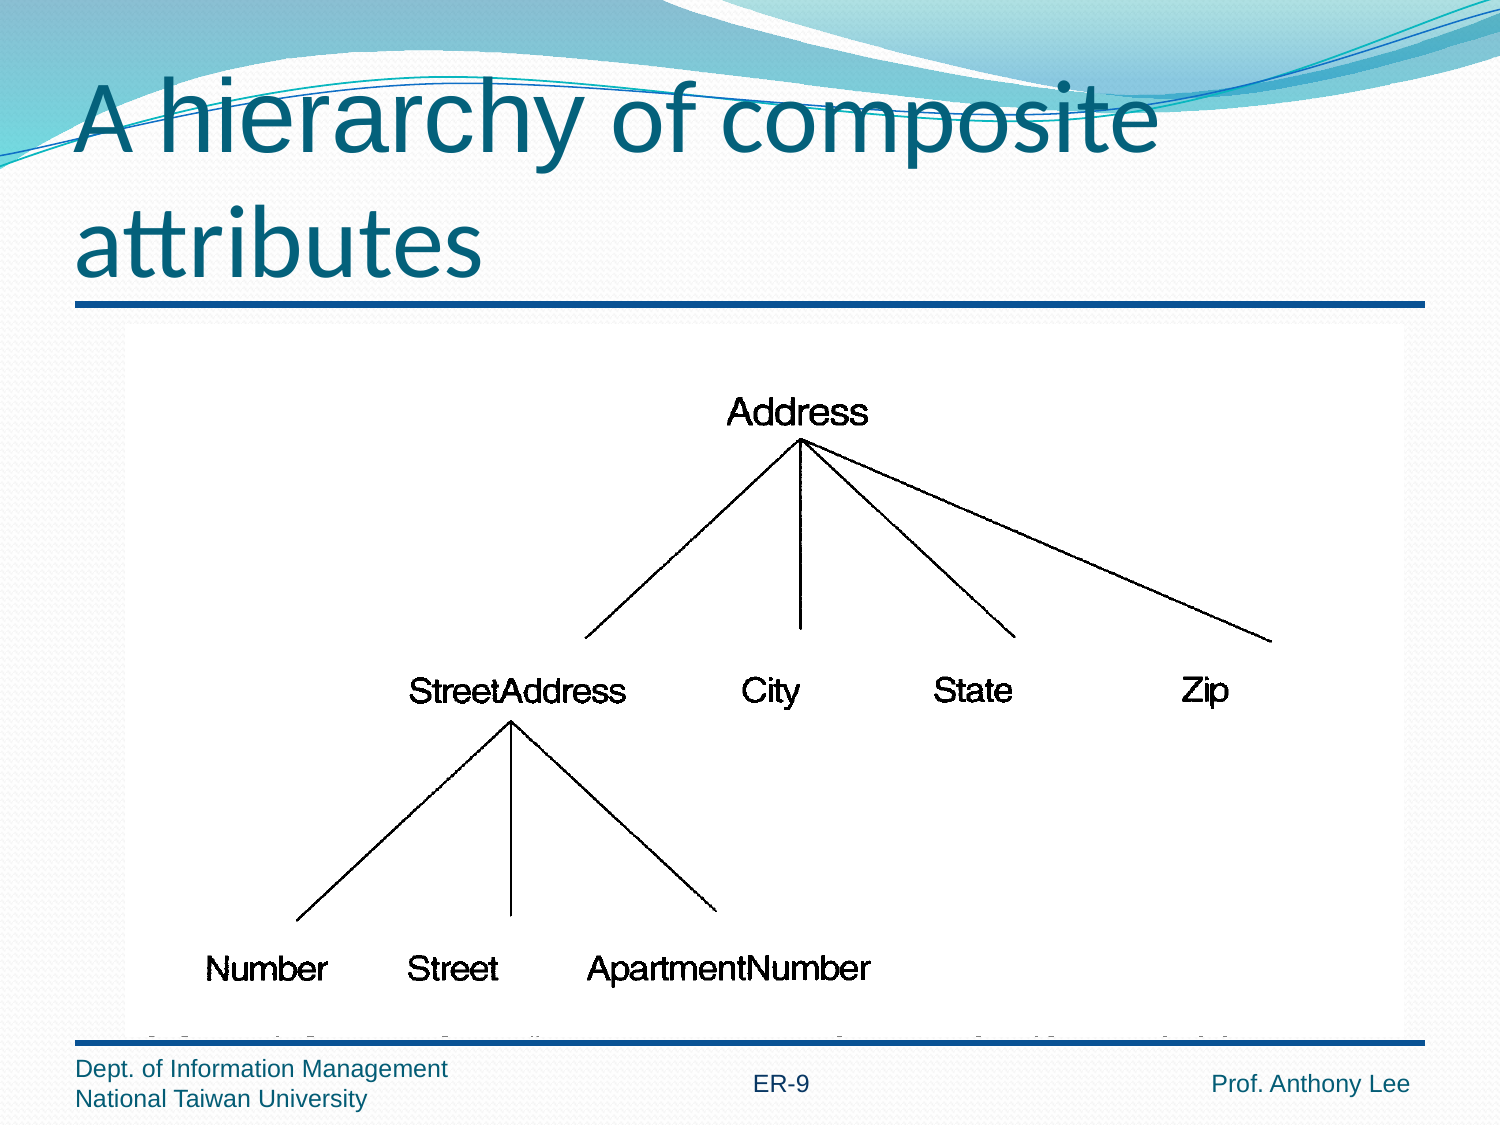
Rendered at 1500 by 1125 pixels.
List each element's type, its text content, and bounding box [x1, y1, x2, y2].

picture [124, 324, 1405, 1038]
title A hierarchy of composite attributes [73, 110, 1424, 299]
